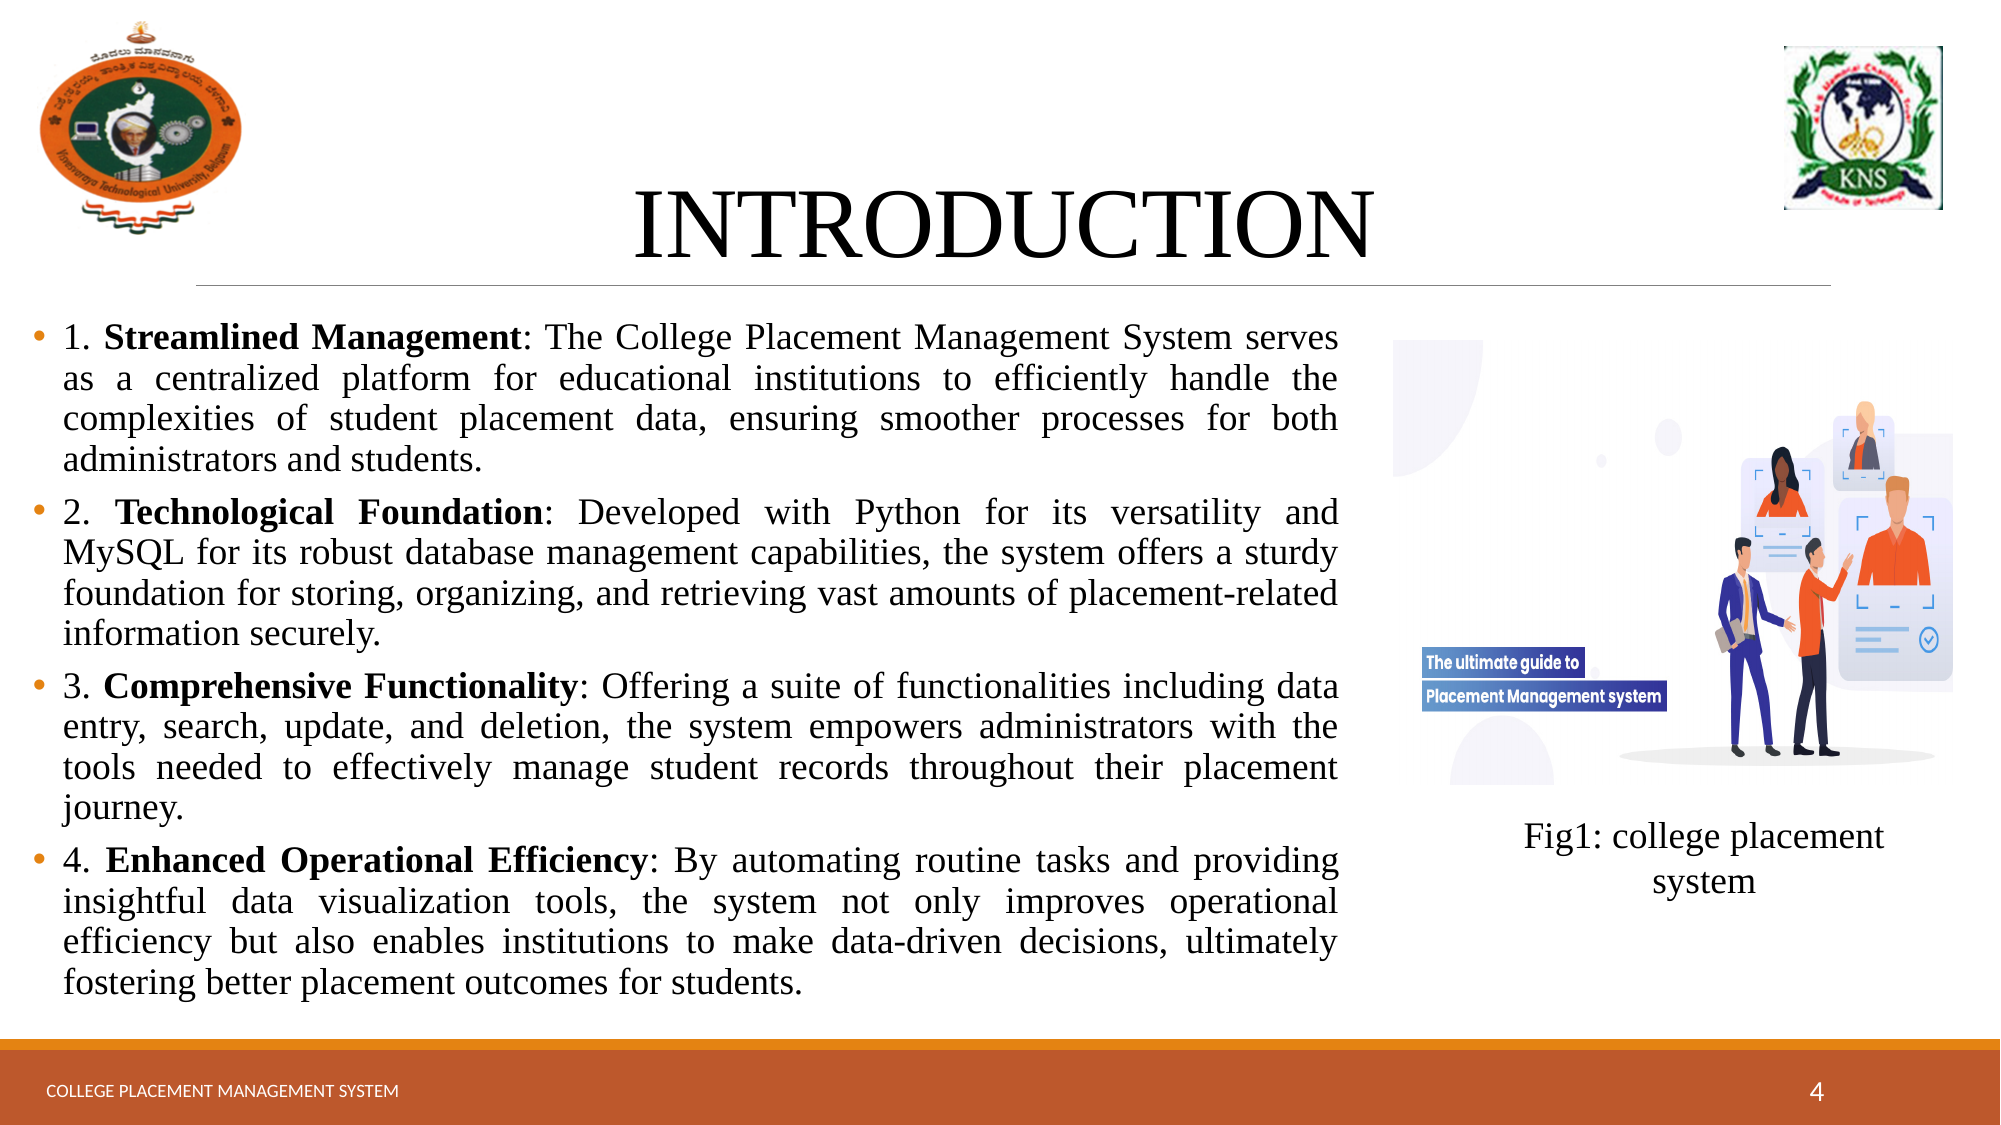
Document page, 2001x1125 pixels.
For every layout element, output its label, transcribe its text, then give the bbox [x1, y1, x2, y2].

slide_number 4 [1624, 1059, 1840, 1120]
picture [1393, 339, 1954, 785]
text_box Fig1: college placement system [1500, 803, 1909, 909]
title INTRODUCTION [180, 47, 1830, 285]
picture [1783, 46, 1943, 211]
footer COLLEGE PLACEMENT MANAGEMENT SYSTEM [15, 1059, 431, 1120]
list 1. Streamlined Management: The College Placement Management System serves as a centralized platform for educational institutions to efficiently handle the complexities of student placement data, ensuring smoother processes for both administrators and students. 2. Technological Foundation: Developed with Python for its versatility and MySQL for its robust database management capabilities, the system offers a sturdy foundation for storing, organizing, and retrieving vast amounts of placement-related information securely. 3. Comprehensive Functionality: Offering a suite of functionalities including data entry, search, update, and deletion, the system empowers administrators with the tools needed to effectively manage student records throughout their placement journey. 4. Enhanced Operational Efficiency: By automating routine tasks and providing insightful data visualization tools, the system not only improves operational efficiency but also enables institutions to make data-driven decisions, ultimately fostering better placement outcomes for students. [0, 309, 1341, 1029]
picture [36, 21, 246, 236]
